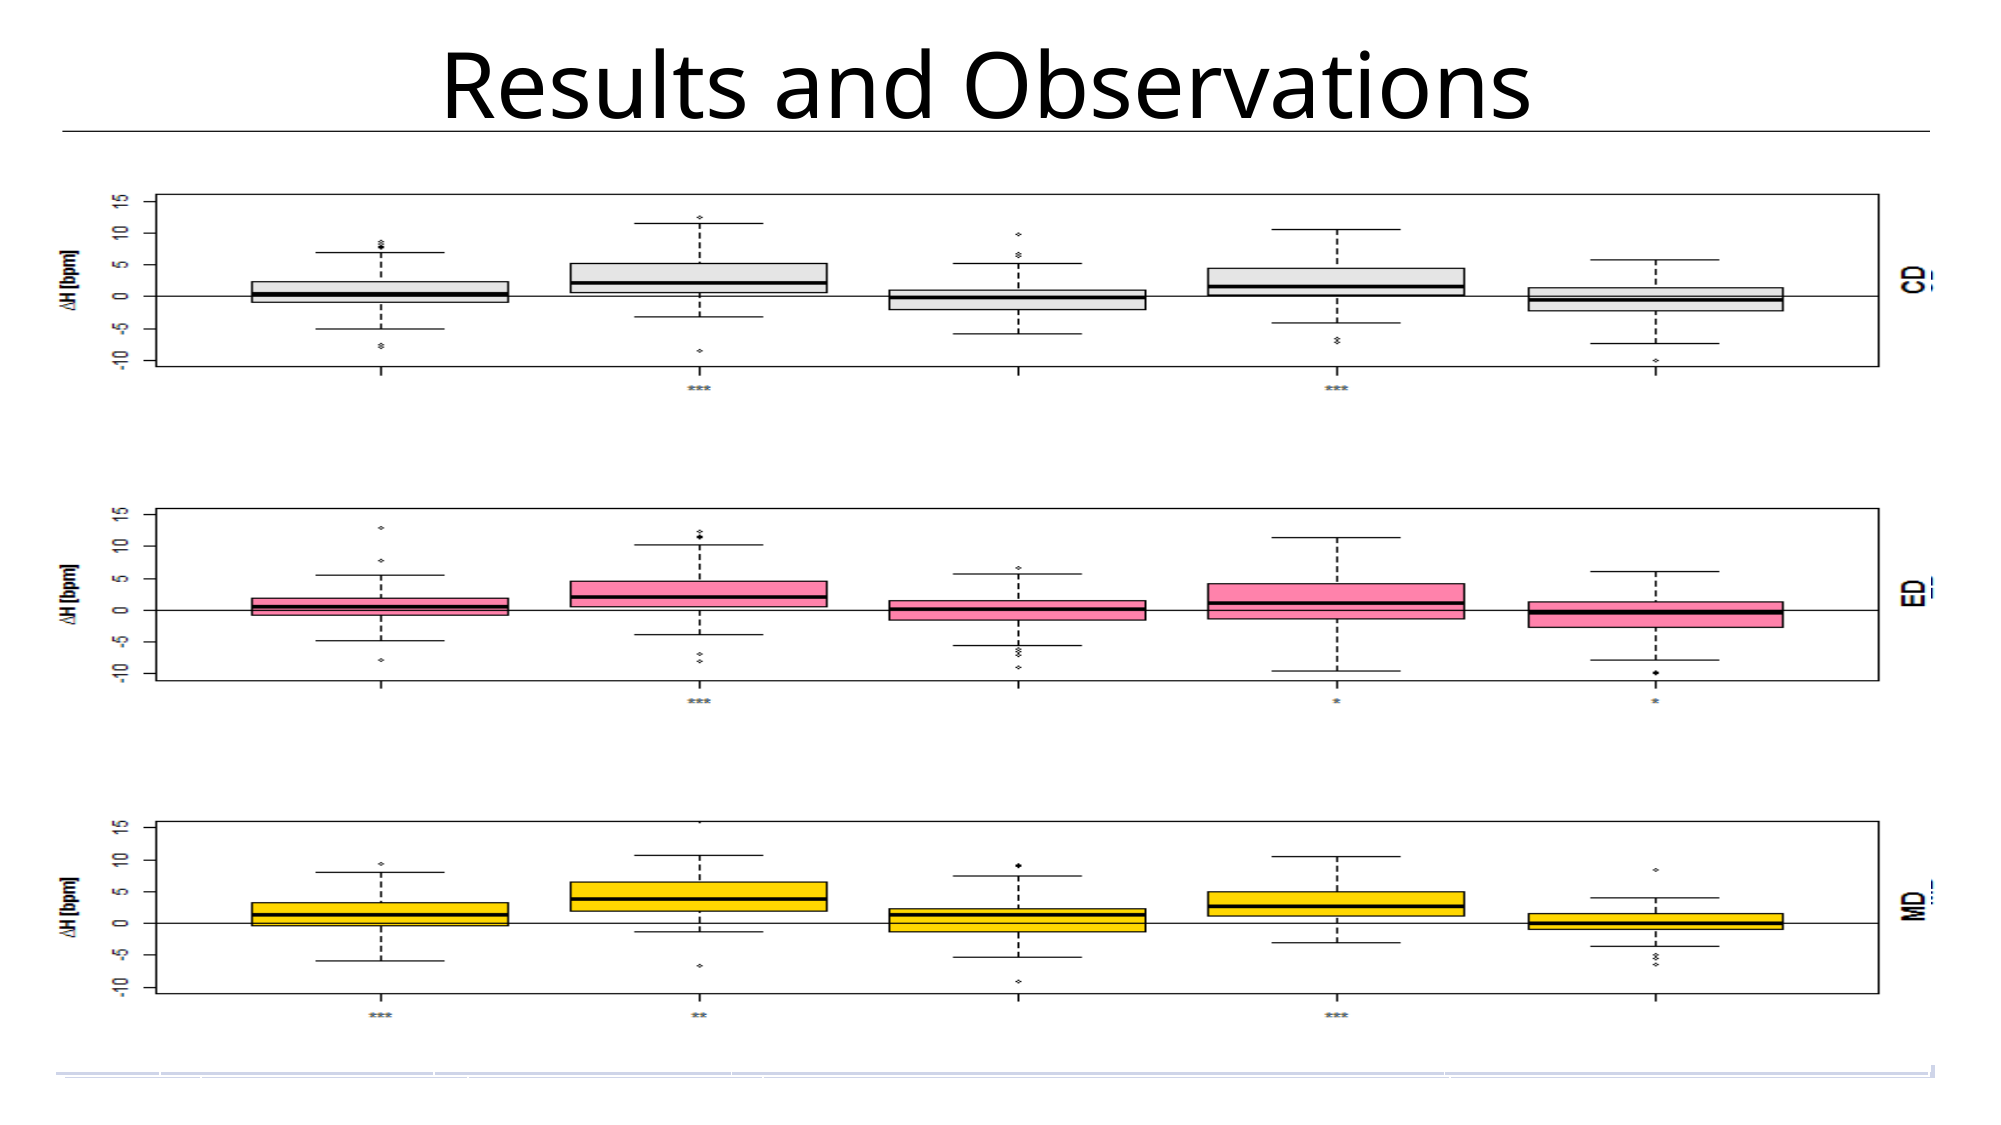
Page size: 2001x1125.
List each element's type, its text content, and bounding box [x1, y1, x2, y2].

table_cell ** [1451, 1065, 1935, 1078]
picture [56, 121, 1942, 1072]
title Results and Observations [125, 17, 1850, 121]
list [1931, 137, 1939, 1052]
